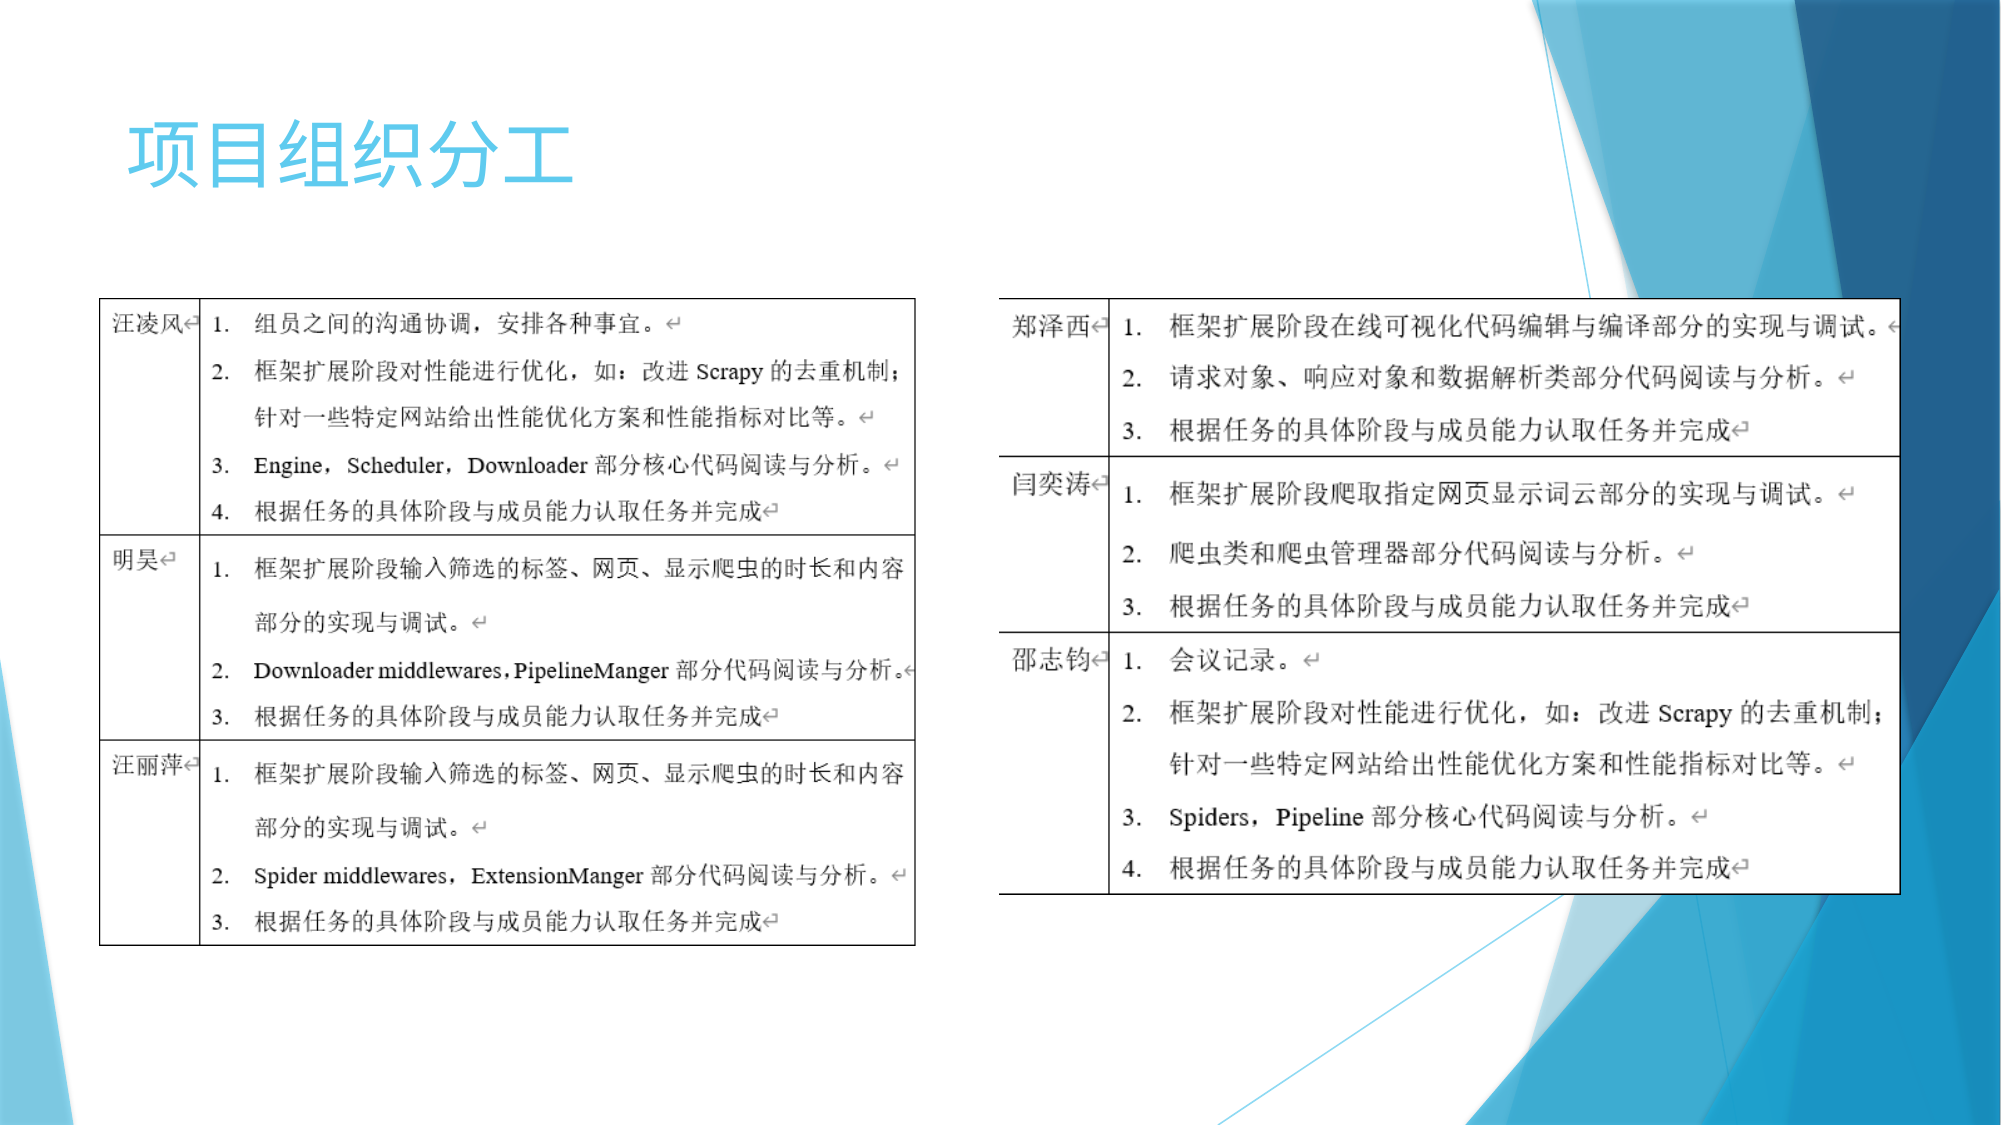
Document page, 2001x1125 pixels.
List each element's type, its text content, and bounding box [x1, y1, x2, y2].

title 项目组织分工 [111, 99, 1522, 317]
picture [99, 297, 917, 947]
picture [999, 297, 1901, 895]
